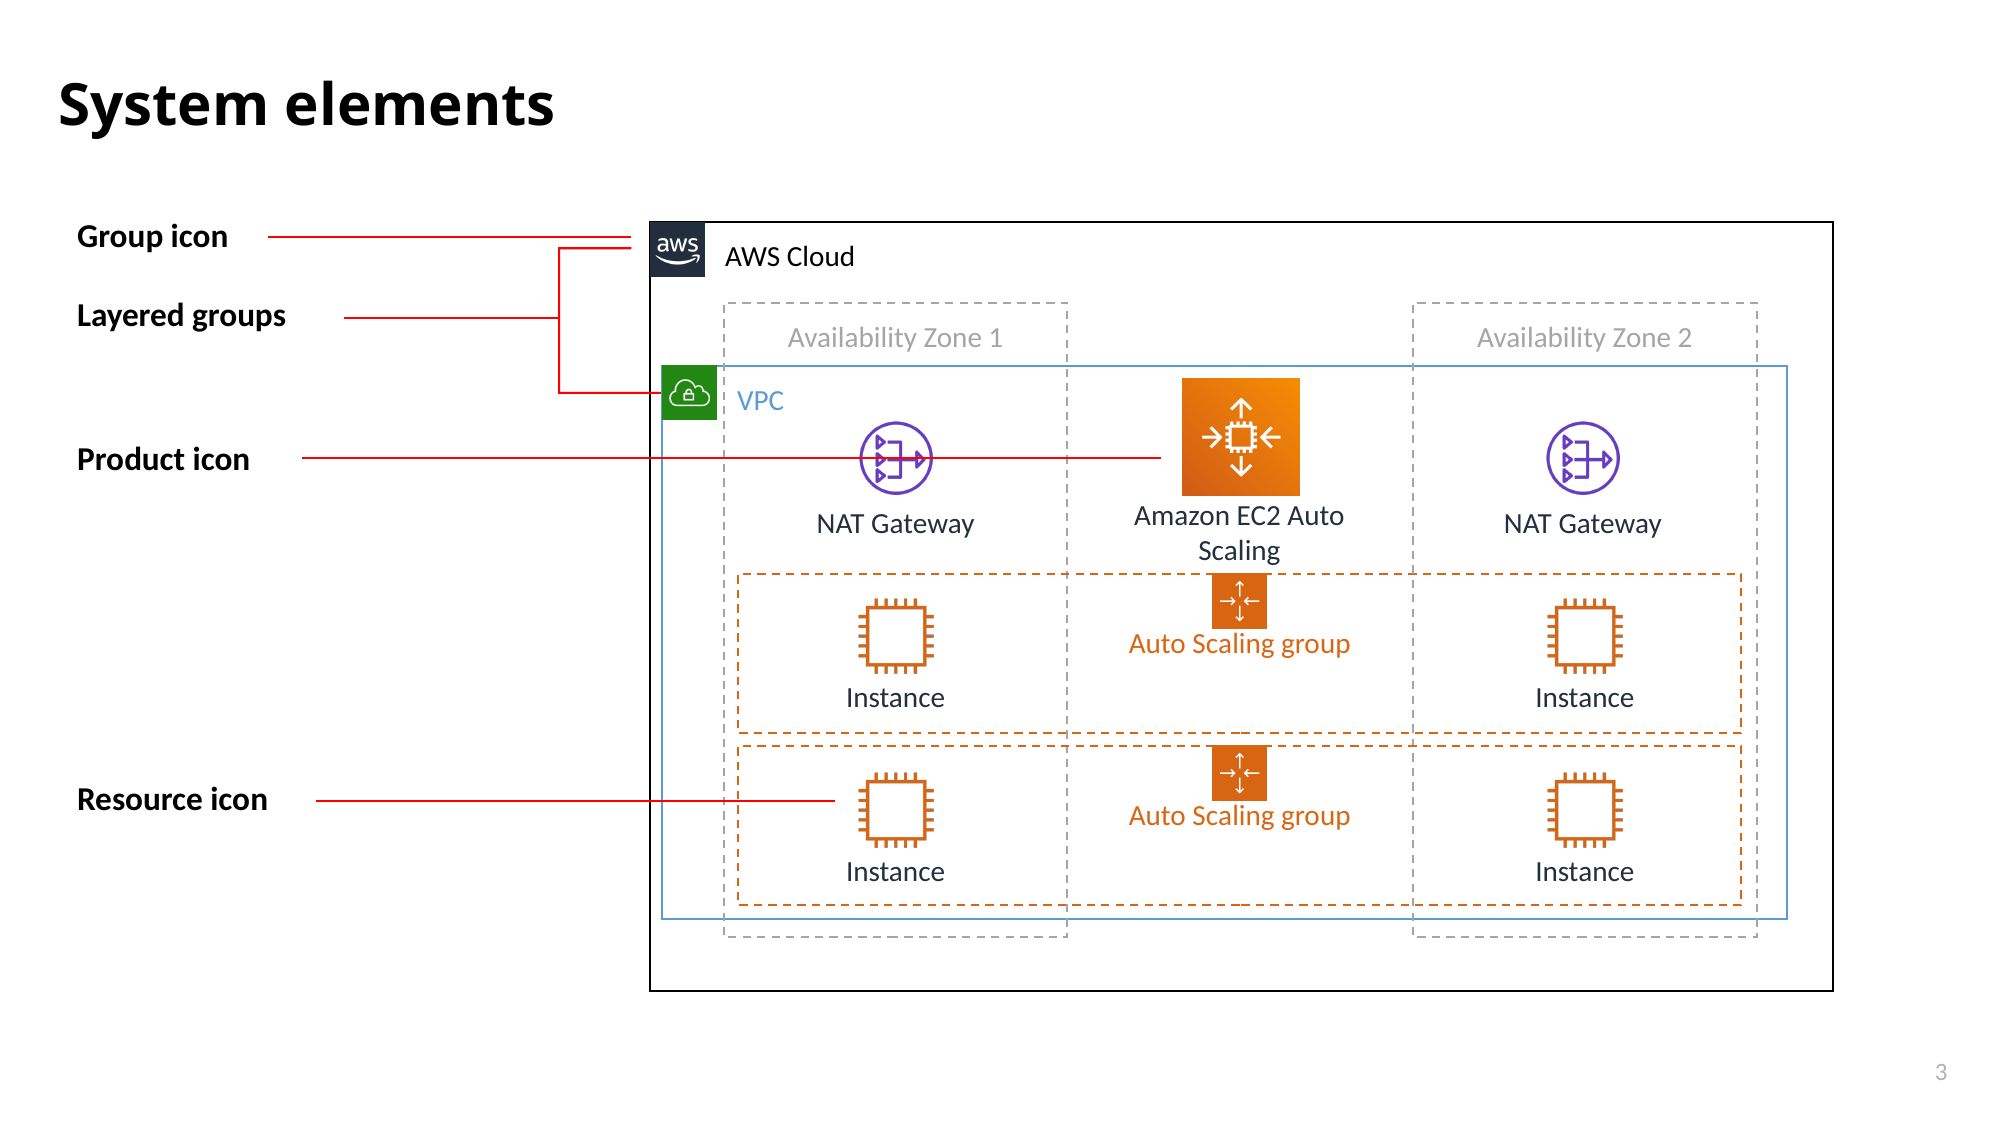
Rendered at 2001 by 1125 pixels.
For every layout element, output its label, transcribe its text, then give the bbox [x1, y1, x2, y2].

text_box [558, 247, 650, 394]
slide_number ‹#› [1512, 1040, 1963, 1101]
text_box Group icon [62, 206, 484, 262]
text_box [650, 222, 1833, 992]
text_box Resource icon [62, 769, 484, 825]
text_box Layered groups [62, 286, 484, 341]
text_box Product icon [62, 429, 484, 485]
text_box System elements [43, 67, 1963, 166]
